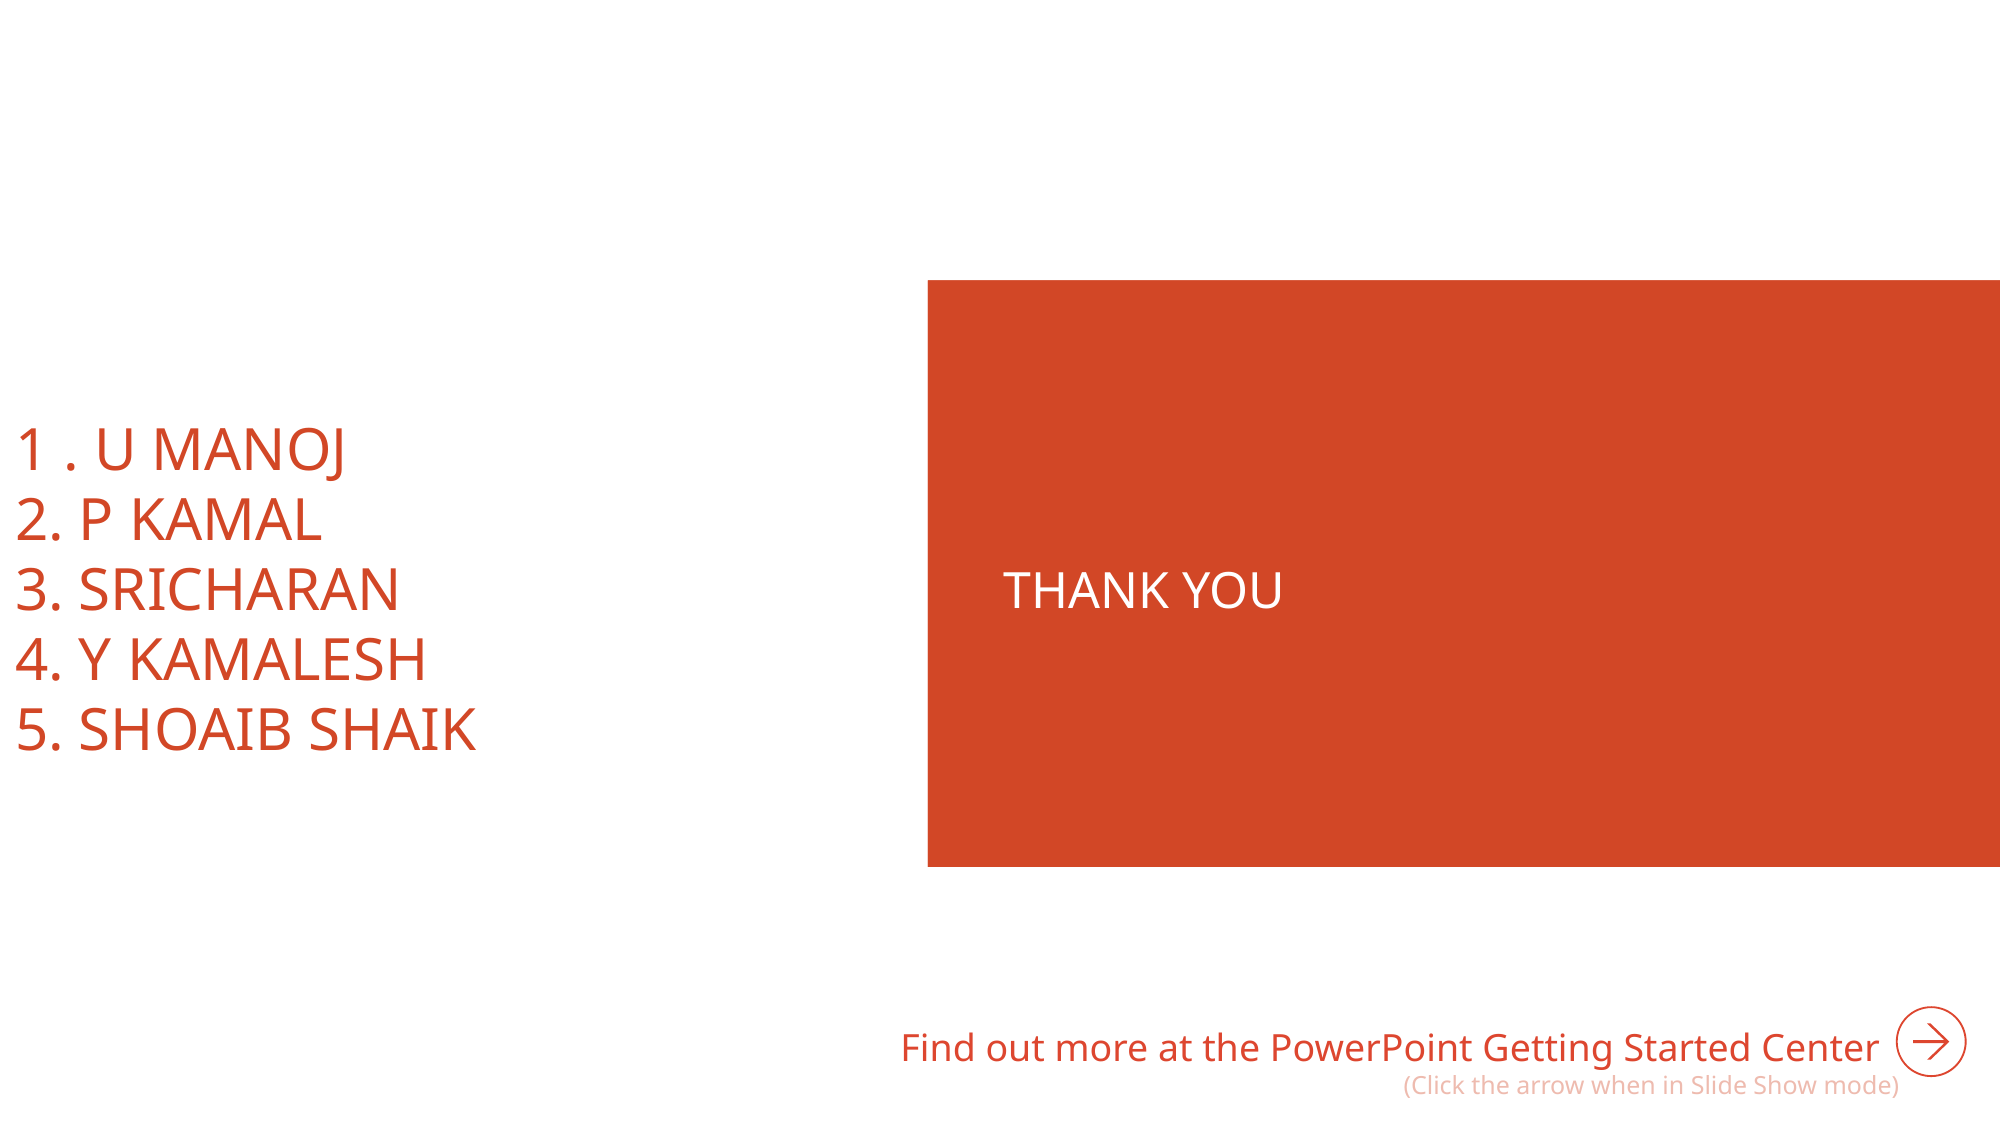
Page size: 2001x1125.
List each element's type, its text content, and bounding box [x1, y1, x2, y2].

text_box (Click the arrow when in Slide Show mode) [1388, 1062, 1875, 1112]
text_box Find out more at the PowerPoint Getting Started Center [475, 958, 1896, 1112]
text_box [1896, 1005, 1968, 1079]
list THANK YOU [988, 394, 1951, 753]
title 1 . U MANOJ 2. P KAMAL 3. SRICHARAN 4. Y KAMALESH 5. SHOAIB SHAIK [0, 323, 911, 852]
